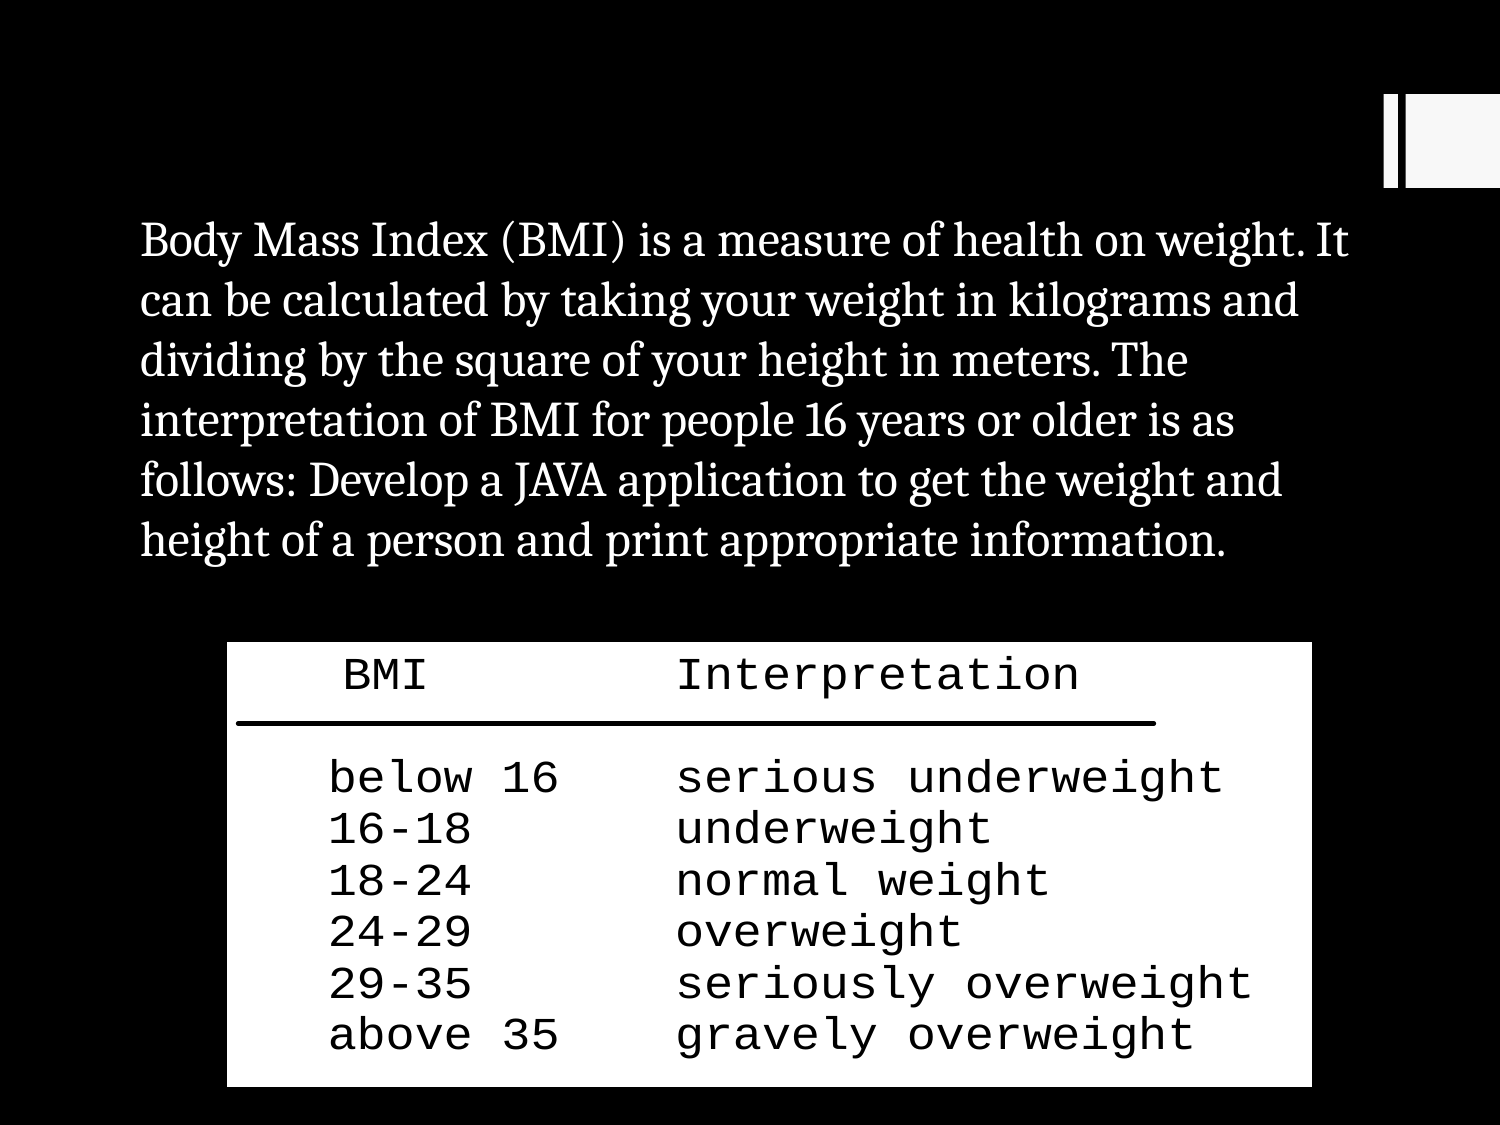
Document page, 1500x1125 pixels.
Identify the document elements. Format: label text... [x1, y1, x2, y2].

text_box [170, 611, 1330, 1114]
text_box Body Mass Index (BMI) is a measure of health on weight. It can be calculated by taking your weight in kilograms and dividing by the square of your height in meters. The interpretation of BMI for people 16 years or older is as follows: Develop a JAVA application to get the weight and height of a person and print appropriate information. [125, 199, 1375, 695]
